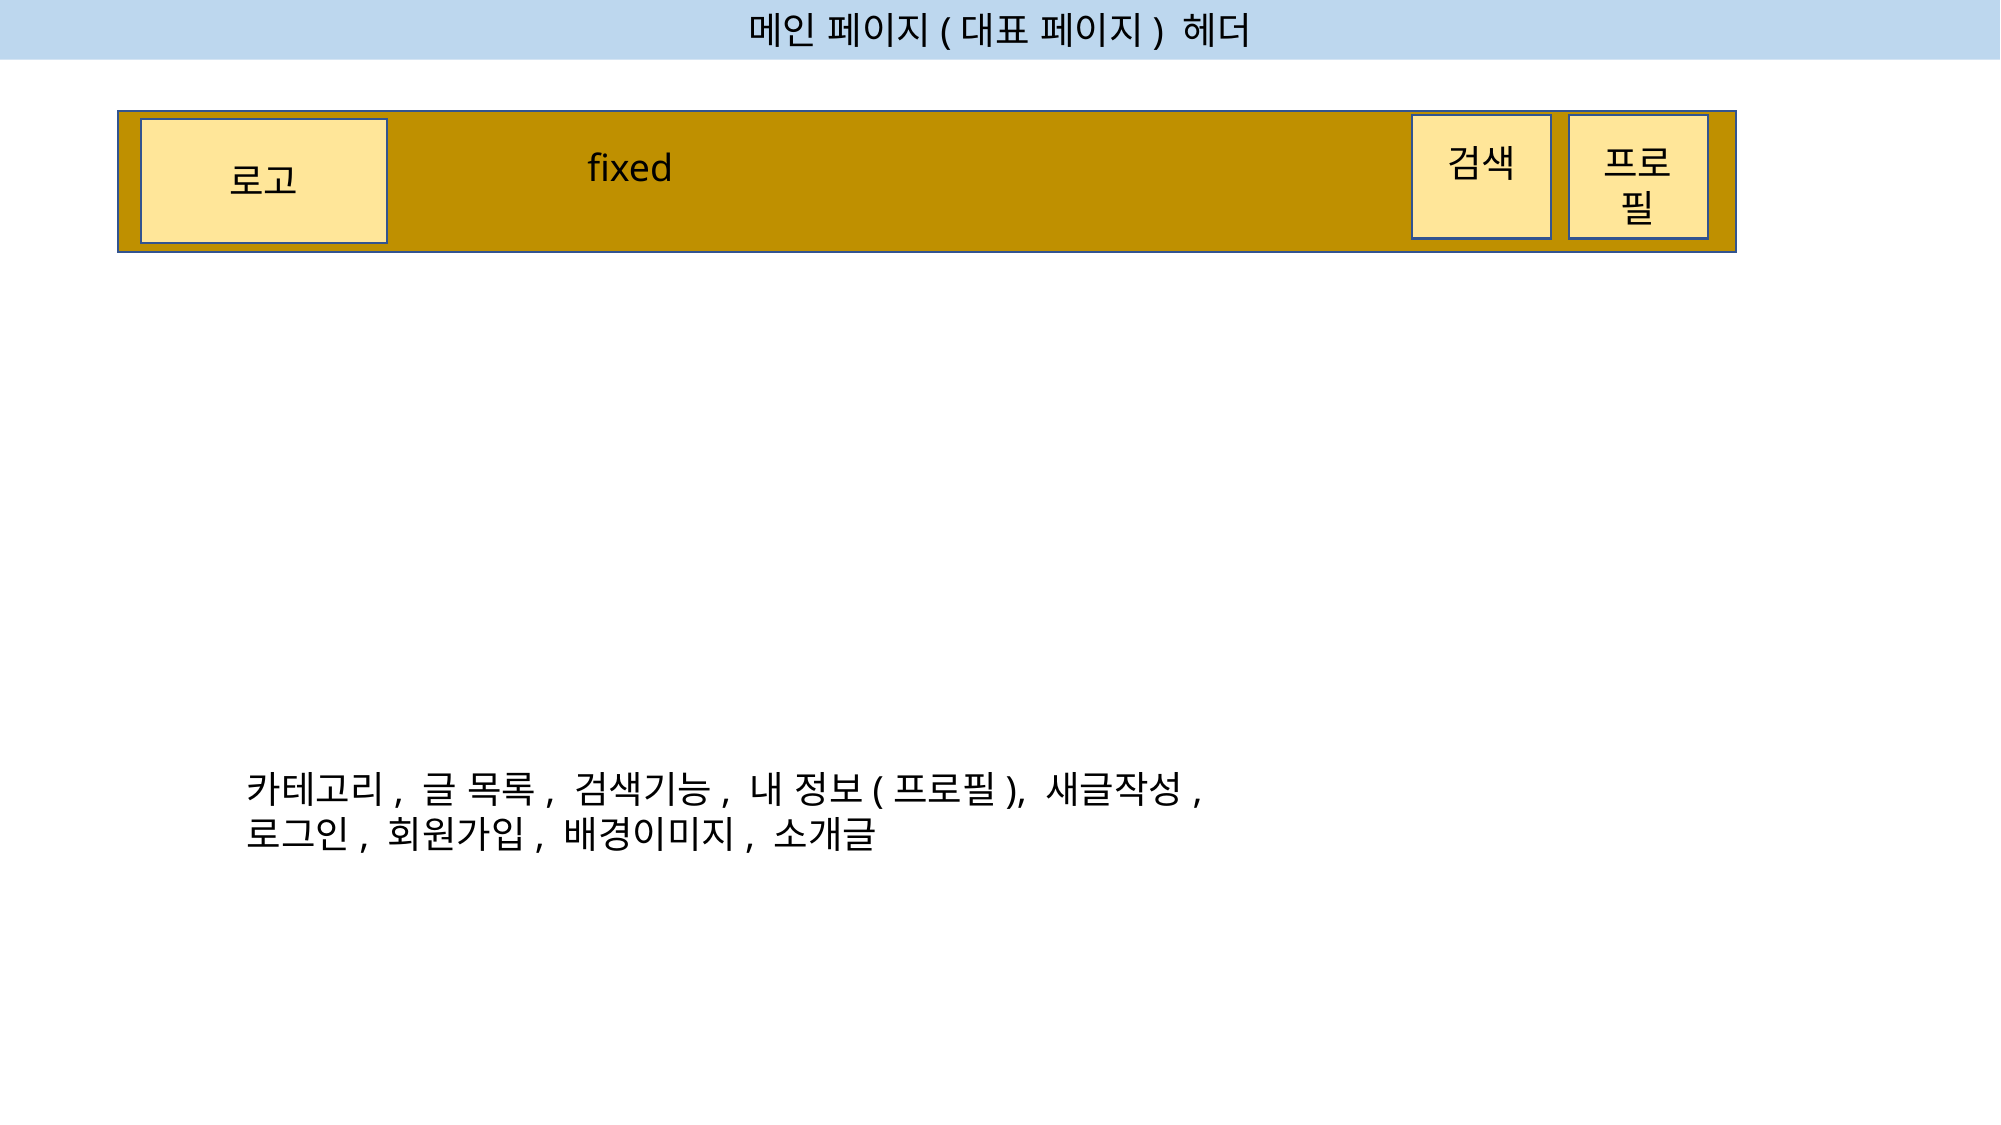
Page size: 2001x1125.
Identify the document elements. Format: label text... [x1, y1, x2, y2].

text_box fixed [572, 136, 1028, 197]
text_box 검색 [1424, 132, 1540, 193]
text_box [1568, 114, 1709, 240]
text_box [140, 118, 388, 244]
text_box 프로필 [1580, 132, 1696, 238]
text_box 카테고리, 글 목록, 검색기능, 내 정보(프로필), 새글작성, 로그인, 회원가입, 배경이미지, 소개글 [232, 759, 1273, 864]
text_box [117, 110, 1737, 253]
text_box [1411, 114, 1552, 240]
text_box 로고 [162, 150, 366, 211]
text_box 메인 페이지(대표 페이지) 헤더 [0, 0, 2000, 60]
